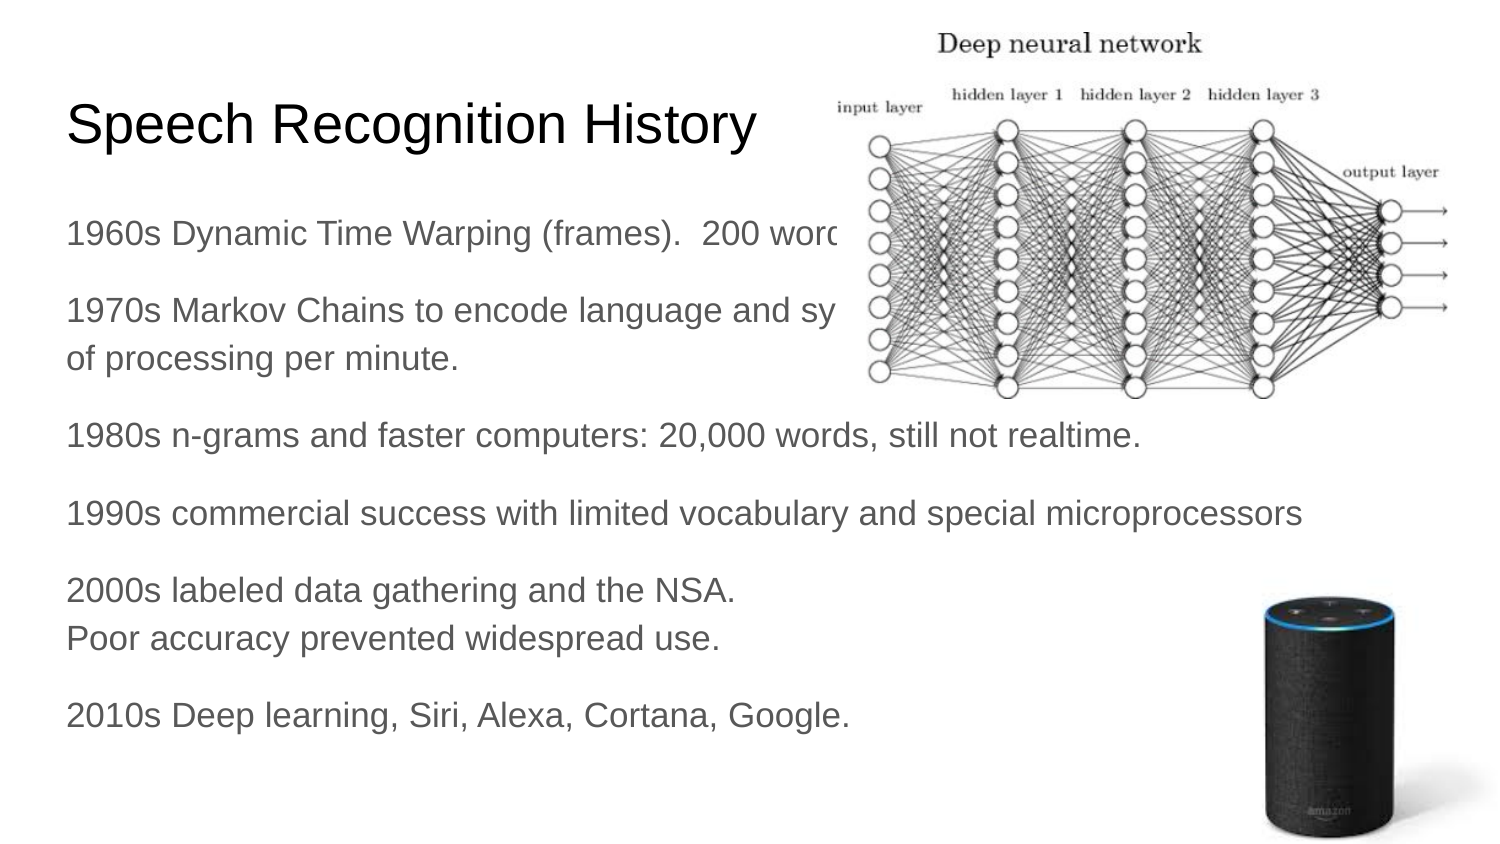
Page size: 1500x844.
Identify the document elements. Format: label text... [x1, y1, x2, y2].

picture [837, 32, 1448, 400]
list 1960s Dynamic Time Warping (frames). 200 words (with isolated words) 1970s Markov Chains to encode language and syntax. Continuous speech at one hour of processing per minute. 1980s n-grams and faster computers: 20,000 words, still not realtime. 1990s commercial success with limited vocabulary and special microprocessors 2000s labeled data gathering and the NSA. Poor accuracy prevented widespread use. 2010s Deep learning, Siri, Alexa, Cortana, Google. [50, 188, 1450, 750]
title Speech Recognition History [50, 72, 831, 168]
picture [1158, 528, 1500, 844]
